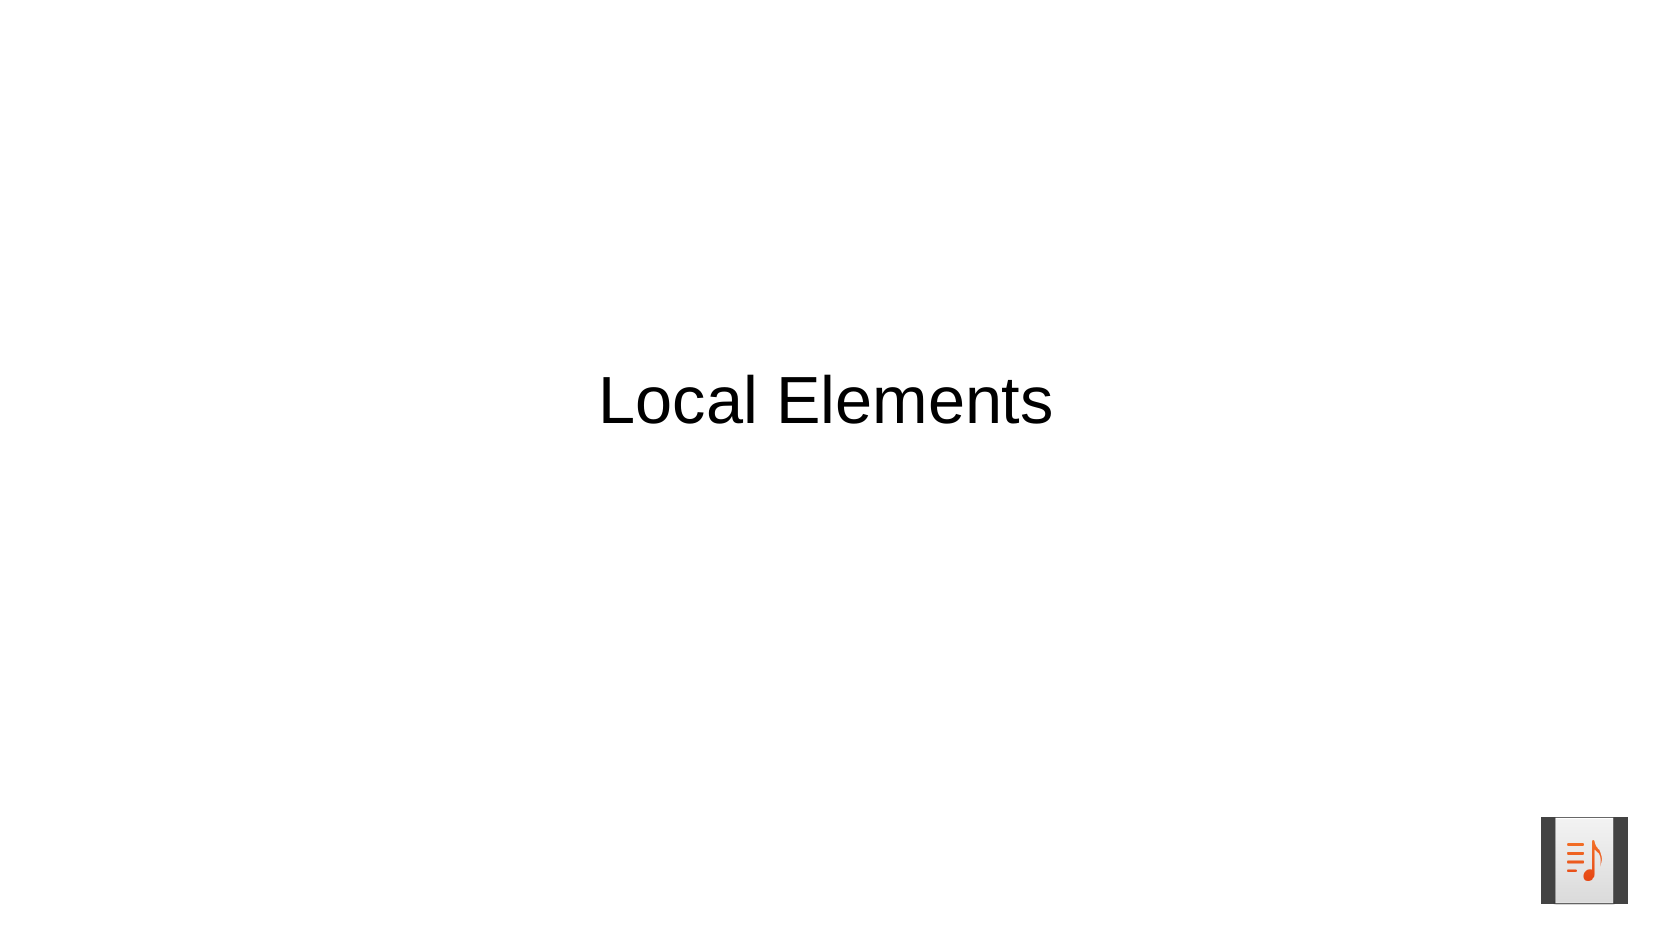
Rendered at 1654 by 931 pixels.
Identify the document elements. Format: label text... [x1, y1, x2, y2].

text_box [1539, 816, 1629, 906]
text_box Local Elements [82, 37, 1571, 757]
